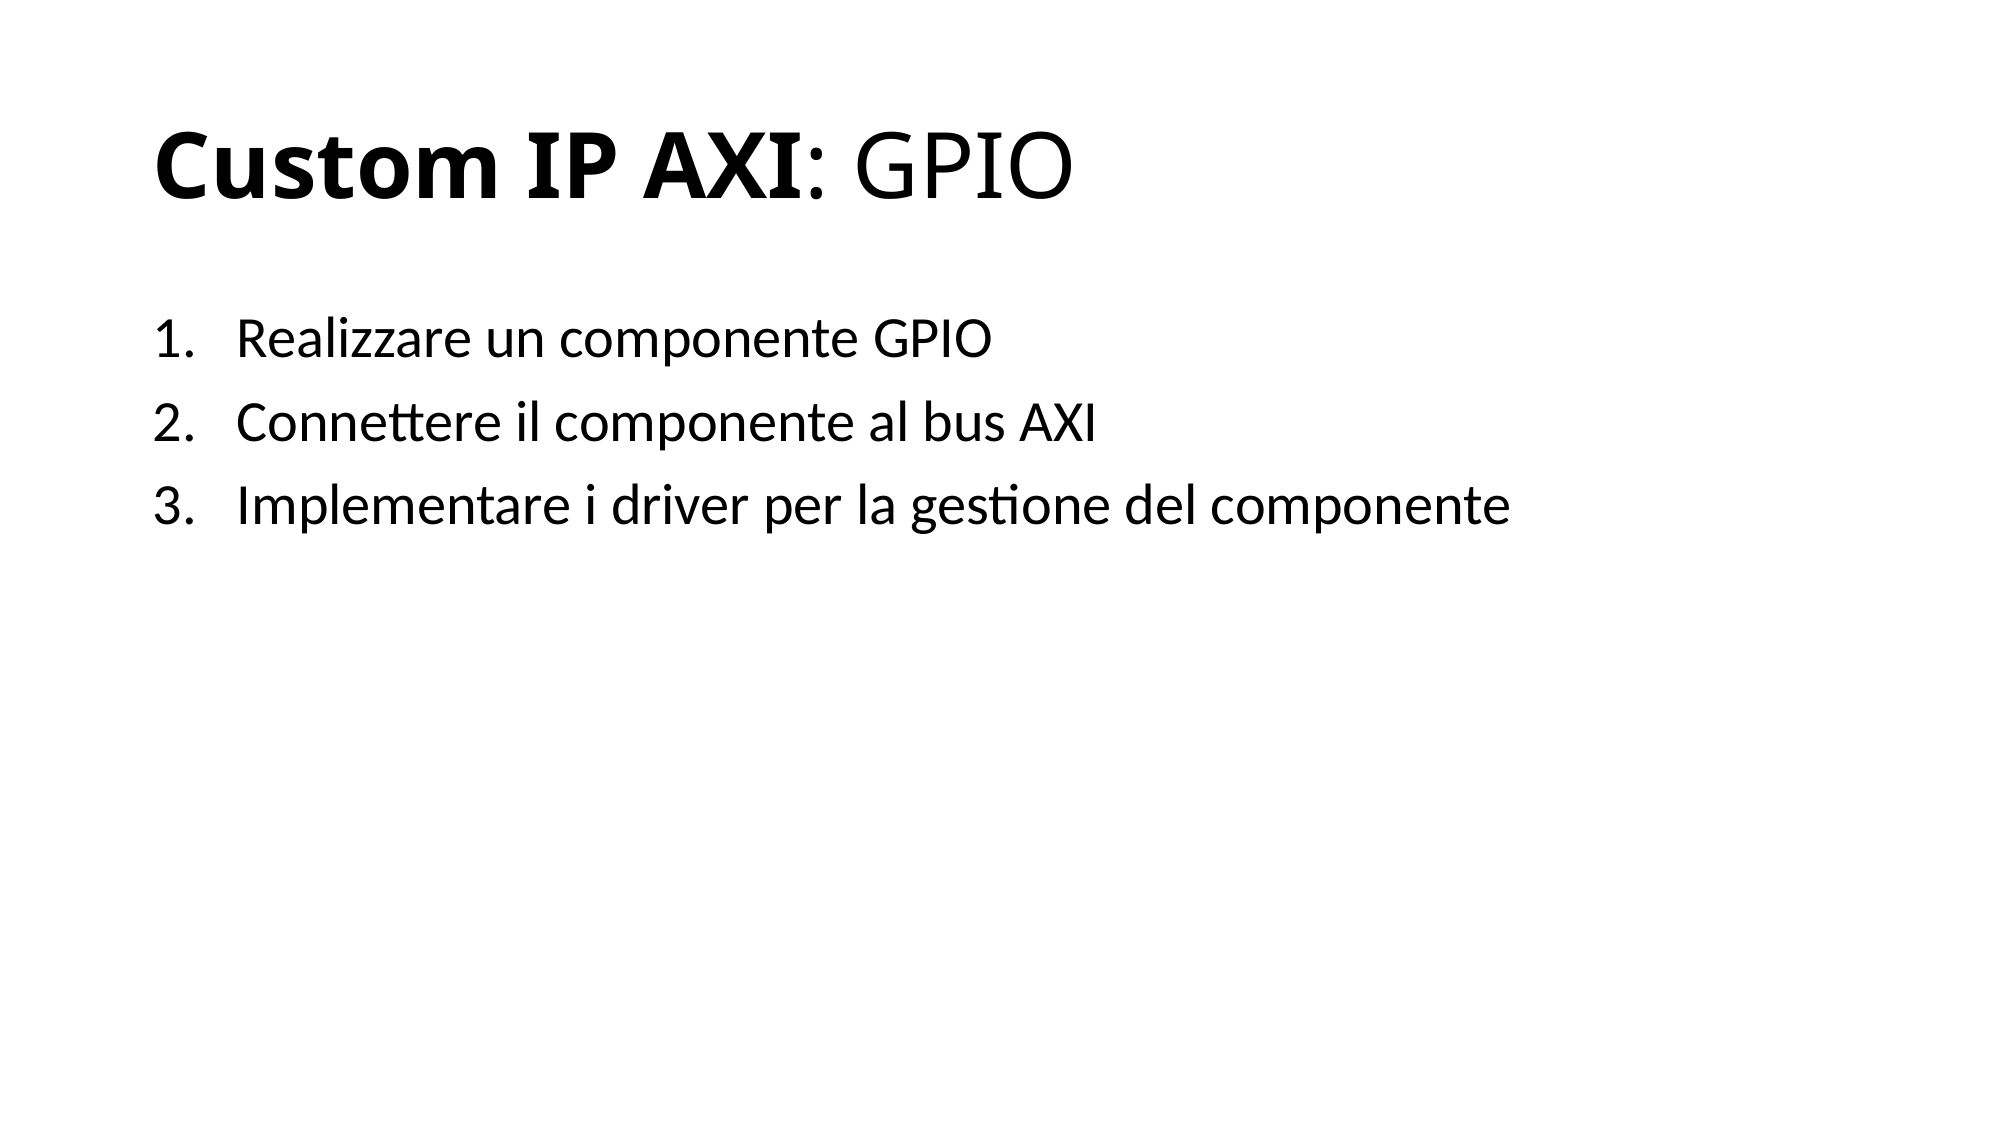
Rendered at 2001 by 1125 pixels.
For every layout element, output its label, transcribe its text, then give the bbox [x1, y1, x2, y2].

list Realizzare un componente GPIO Connettere il componente al bus AXI Implementare i driver per la gestione del componente [137, 299, 1863, 1014]
title Custom IP AXI: GPIO [137, 59, 1863, 278]
